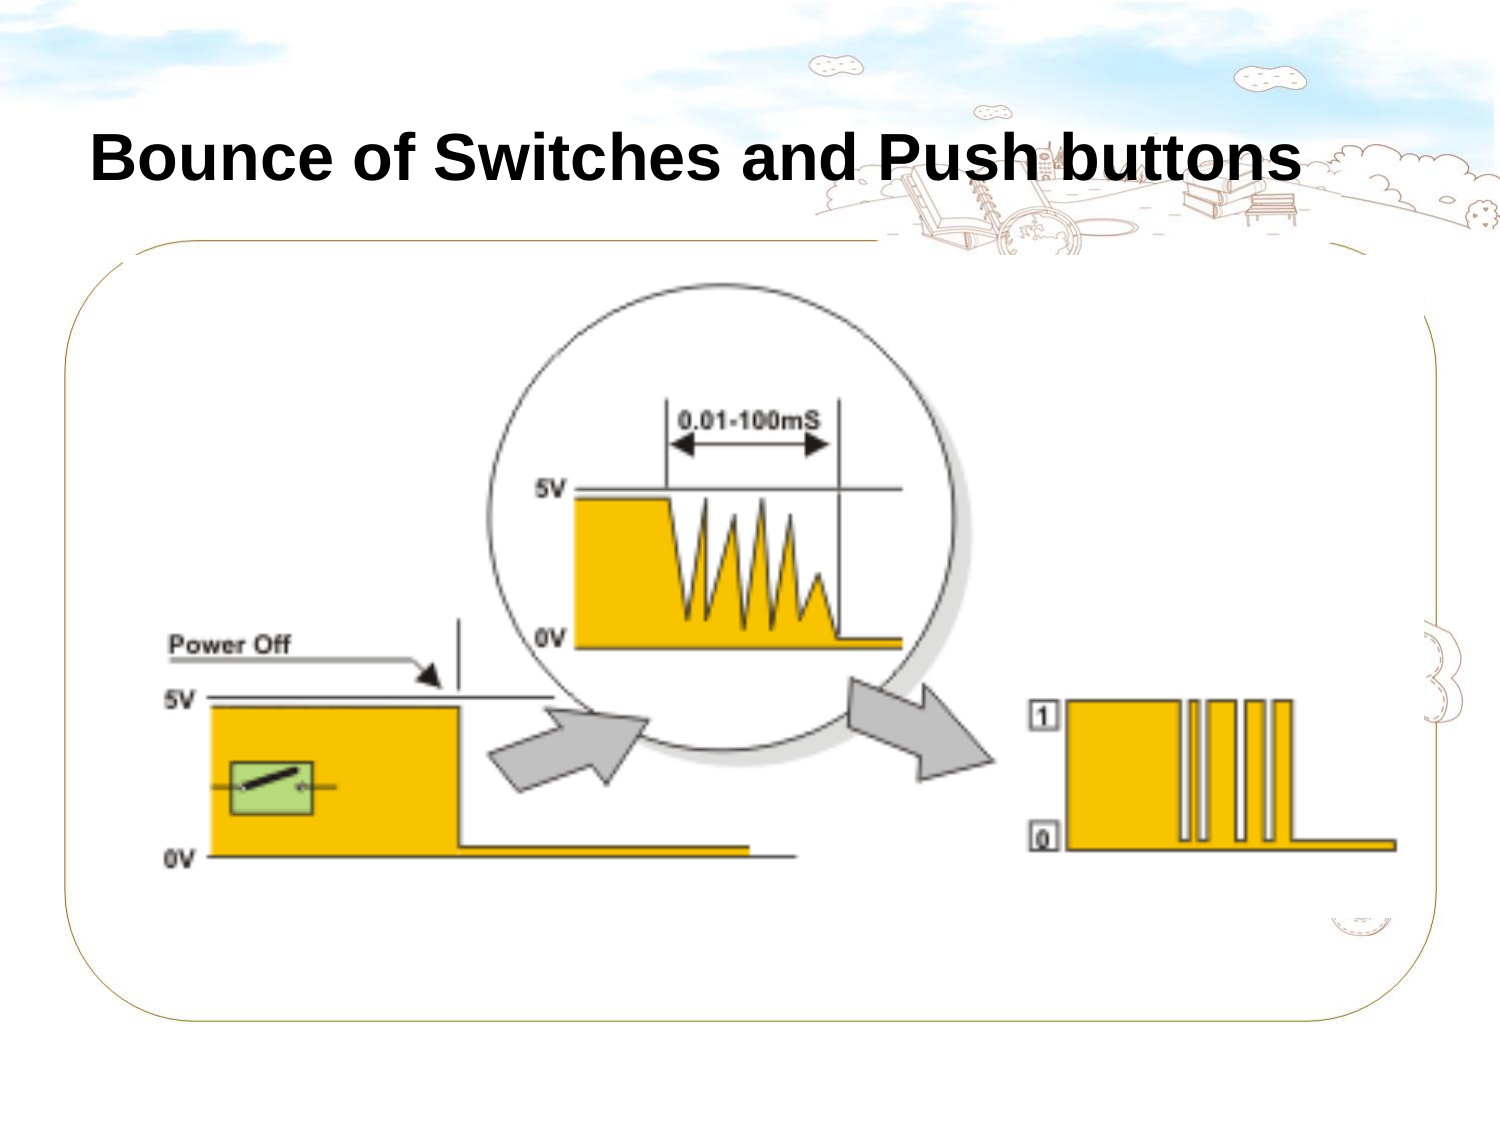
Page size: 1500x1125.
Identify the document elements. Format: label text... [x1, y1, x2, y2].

picture [0, 0, 1500, 1125]
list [123, 255, 1424, 918]
title Bounce of Switches and Push buttons [74, 74, 1426, 233]
